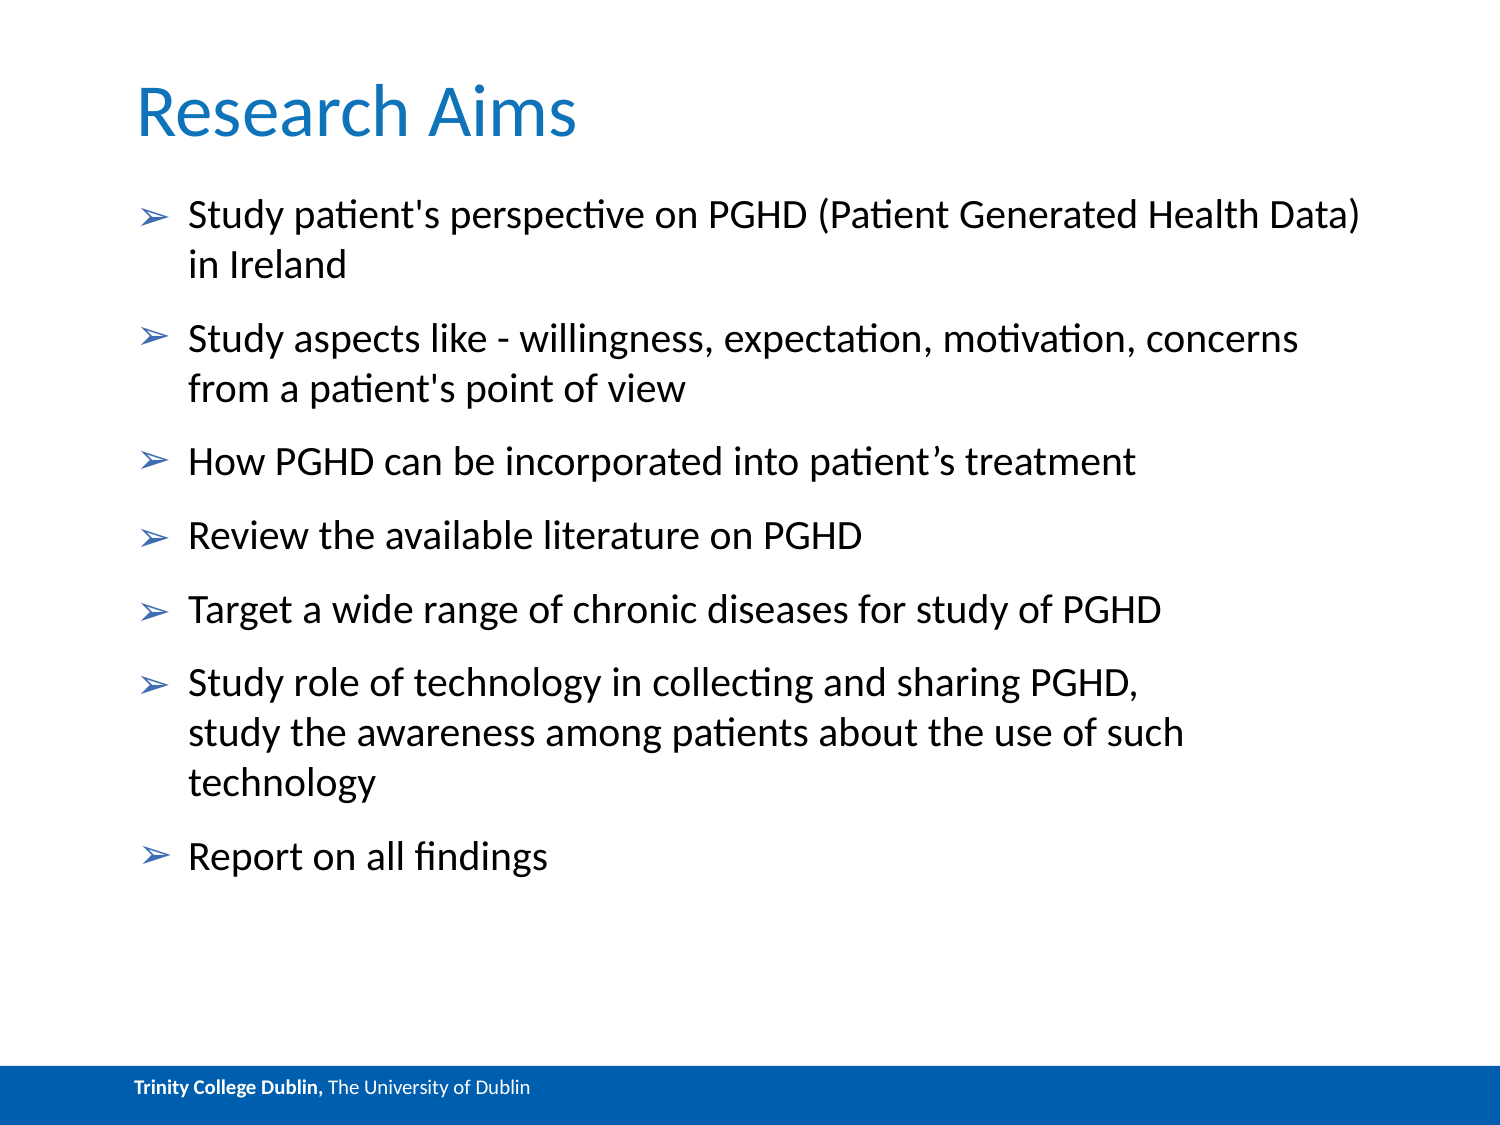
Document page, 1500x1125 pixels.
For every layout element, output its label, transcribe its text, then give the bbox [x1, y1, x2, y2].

list Study patient's perspective on PGHD (Patient Generated Health Data) in Ireland Study aspects like - willingness, expectation, motivation, concerns from a patient's point of view How PGHD can be incorporated into patient’s treatment Review the available literature on PGHD Target a wide range of chronic diseases for study of PGHD Study role of technology in collecting and sharing PGHD, study the awareness among patients about the use of such technology Report on all findings * Source: https://www.irishtimes.com/business/personal-finance/have-the-irish-given-up-on-owning-their-own-homes-1.3005440 **Source: http://hea.ie/assets/uploads/2018/01/03627-HEA-FactsFigs-1617-Proof12-Poster-005.pdf *** TCD website [135, 186, 1367, 939]
title Research Aims [135, 59, 1367, 152]
